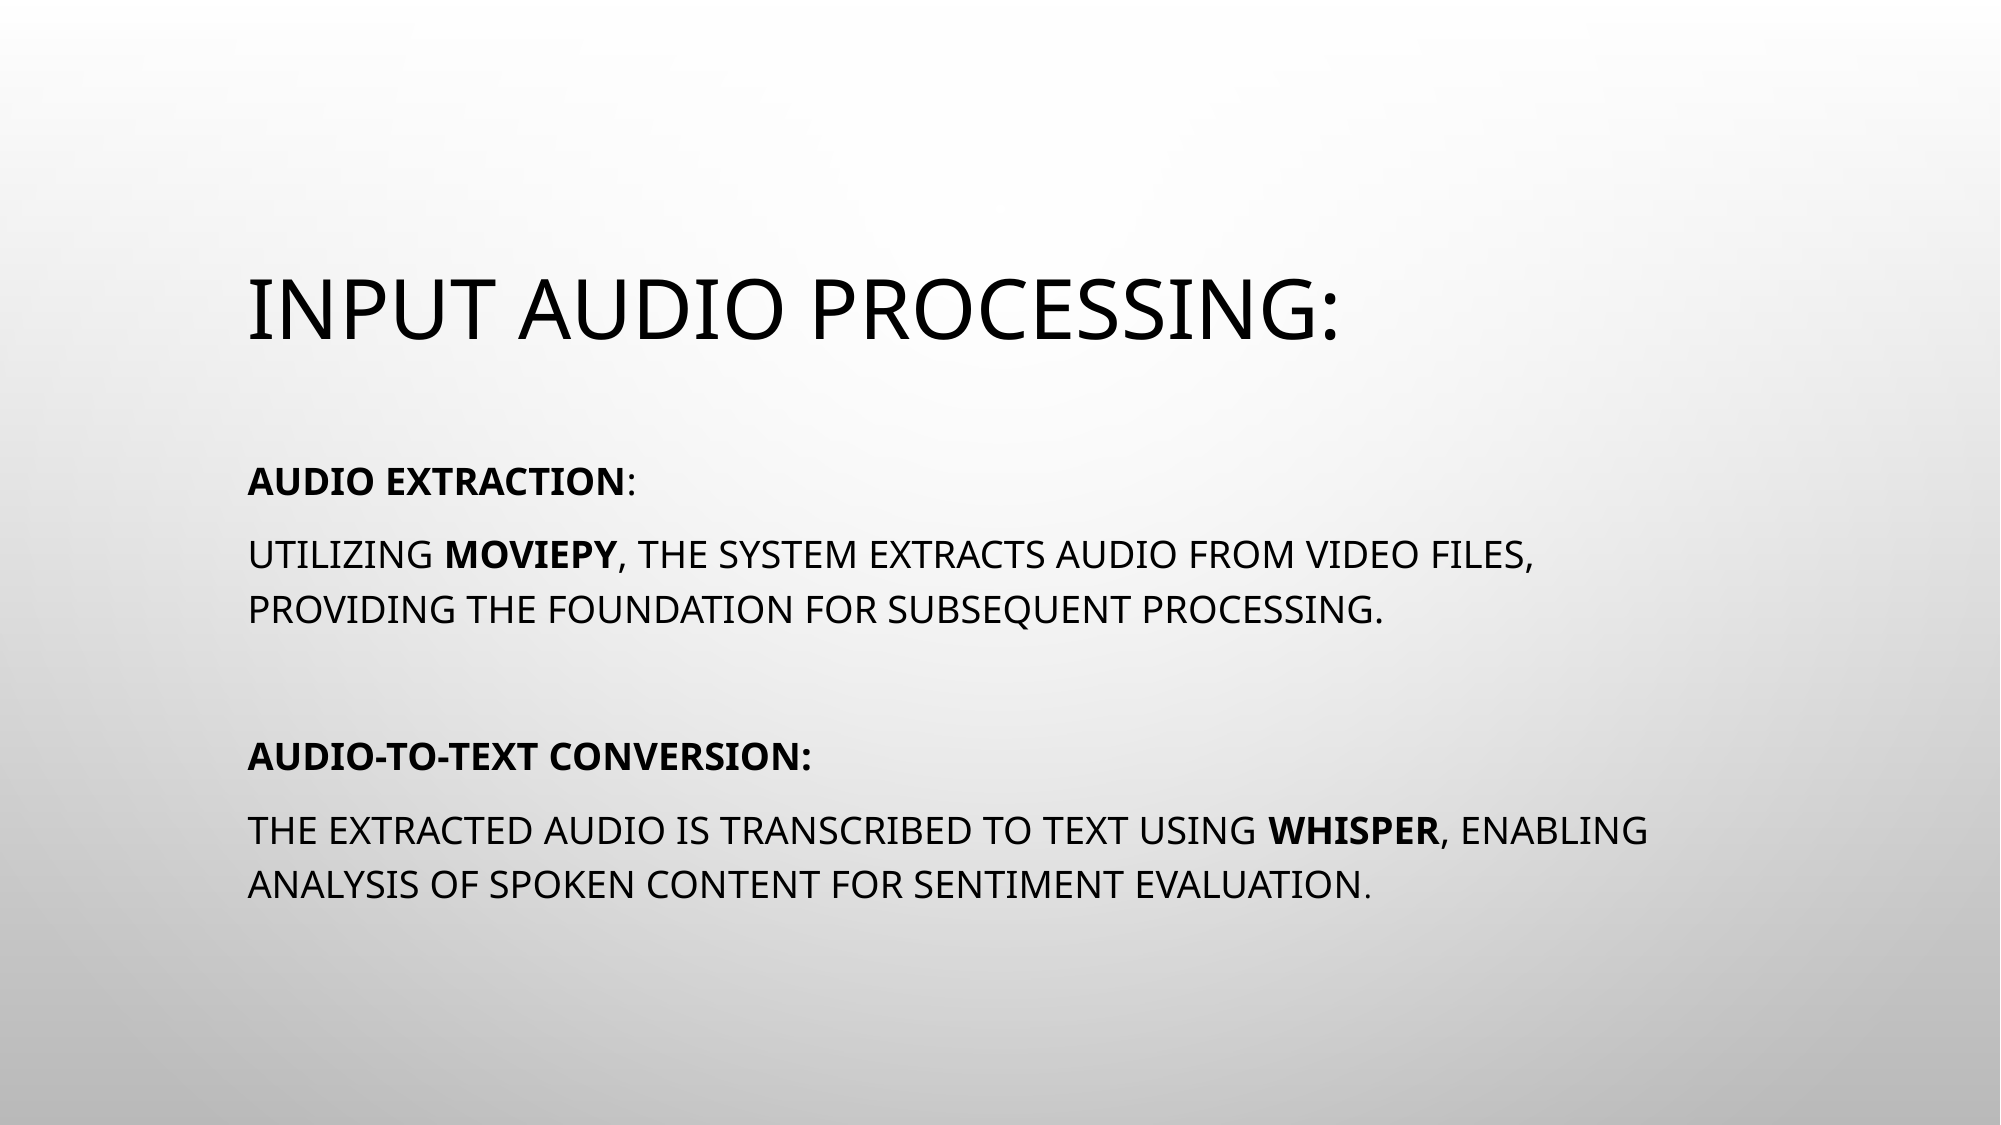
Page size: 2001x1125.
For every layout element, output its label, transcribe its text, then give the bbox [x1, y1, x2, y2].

picture [0, 0, 2000, 1125]
list INPUT AUDIO PROCESSING: Audio Extraction: Utilizing MoviePy, the system extracts audio from video files, providing the foundation for subsequent processing. Audio-to-Text Conversion: The extracted audio is transcribed to text using Whisper, enabling analysis of spoken content for sentiment evaluation. [232, 227, 1701, 916]
